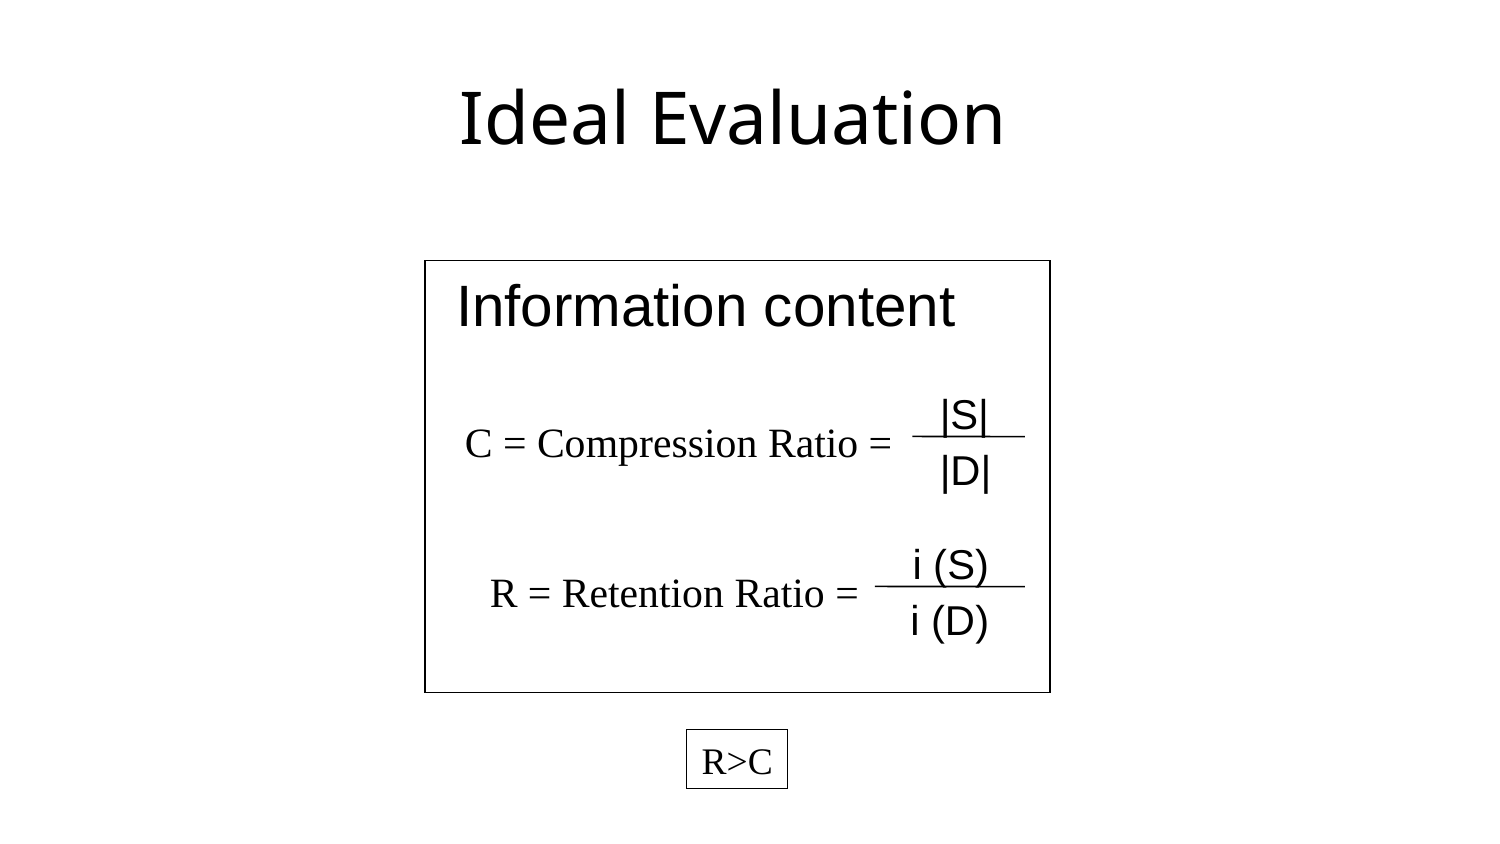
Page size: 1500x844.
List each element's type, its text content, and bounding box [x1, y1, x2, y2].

text_box R>C [686, 729, 788, 789]
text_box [424, 260, 1051, 693]
title Ideal Evaluation [41, 64, 1425, 180]
